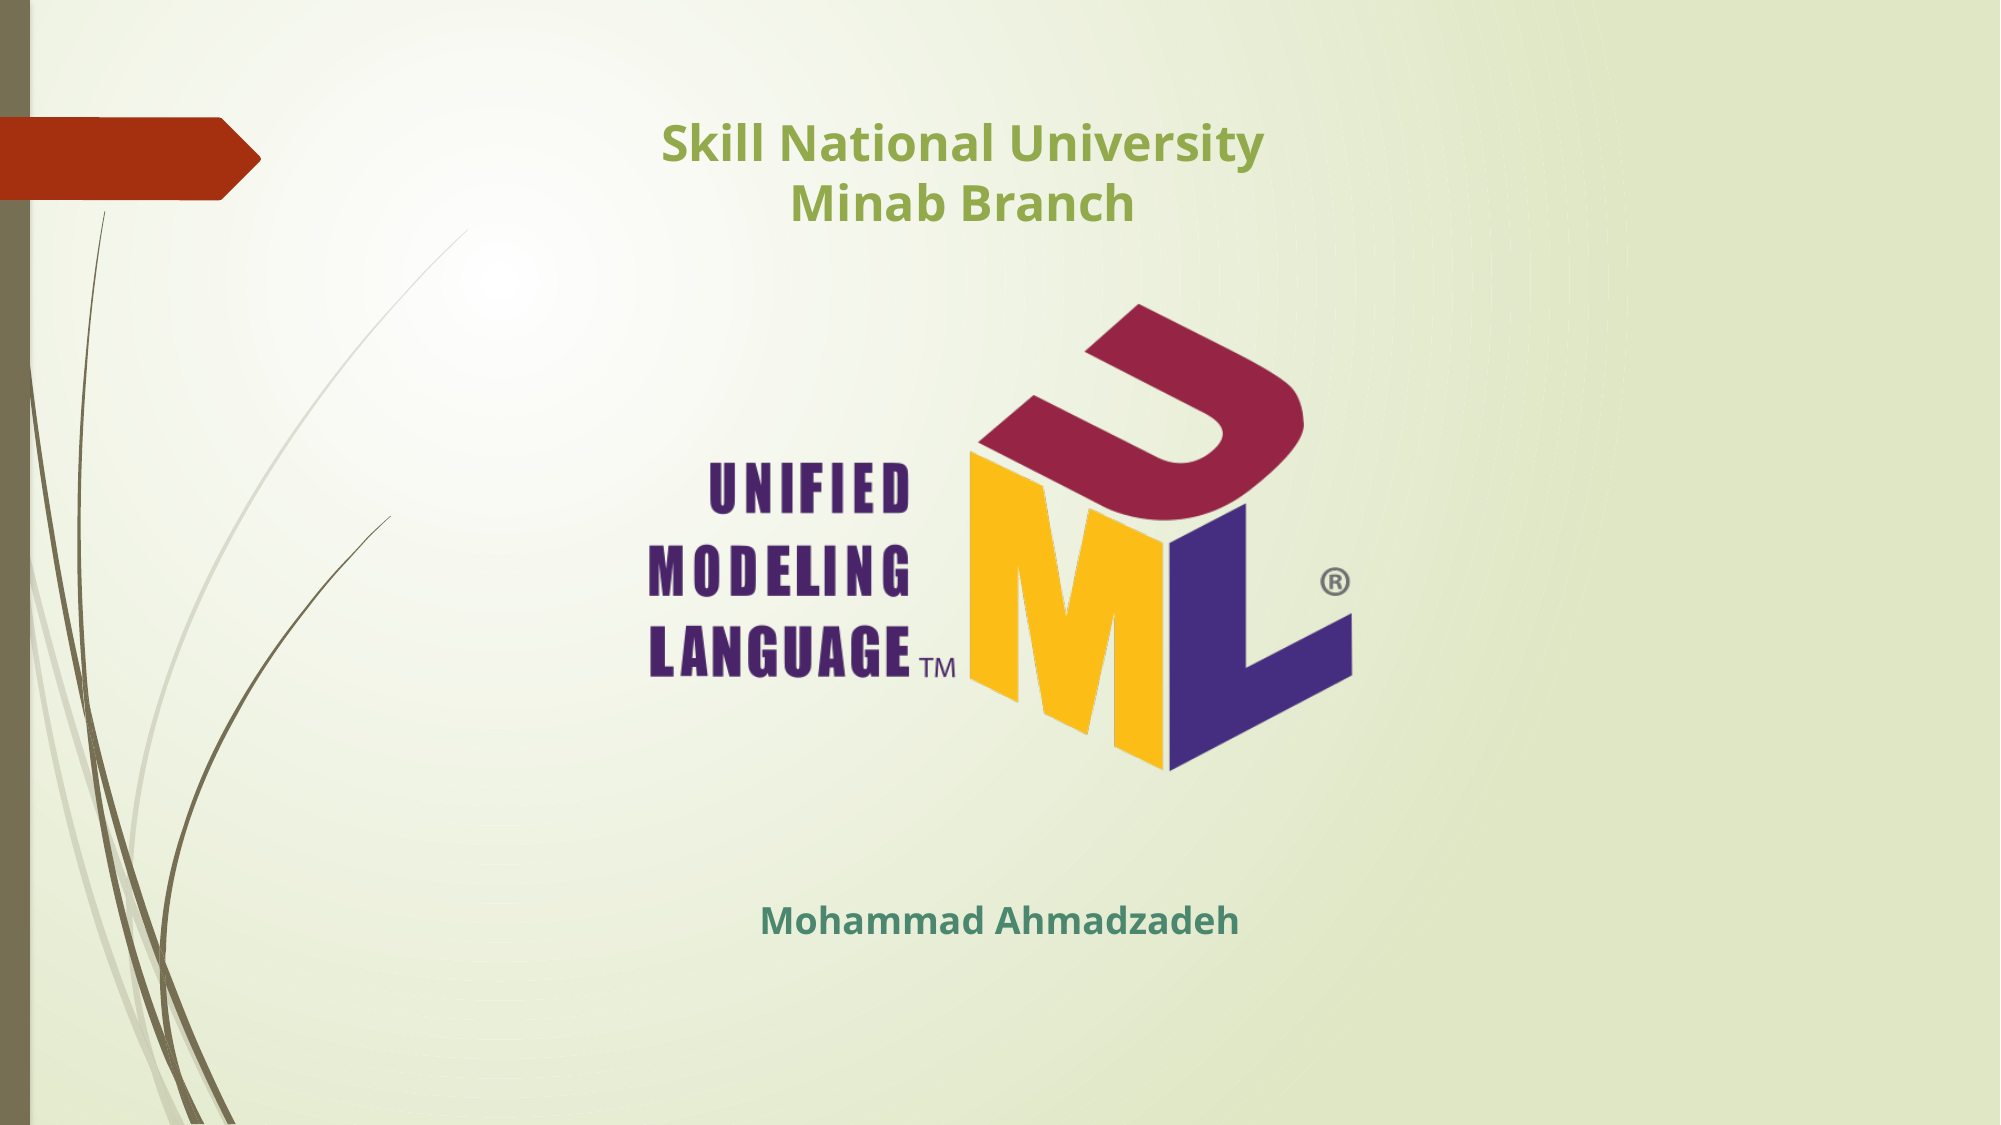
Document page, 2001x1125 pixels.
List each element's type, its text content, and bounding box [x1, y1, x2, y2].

text_box Mohammad Ahmadzadeh [614, 889, 1386, 950]
picture [645, 282, 1355, 799]
text_box Skill National University Minab Branch [578, 104, 1349, 239]
